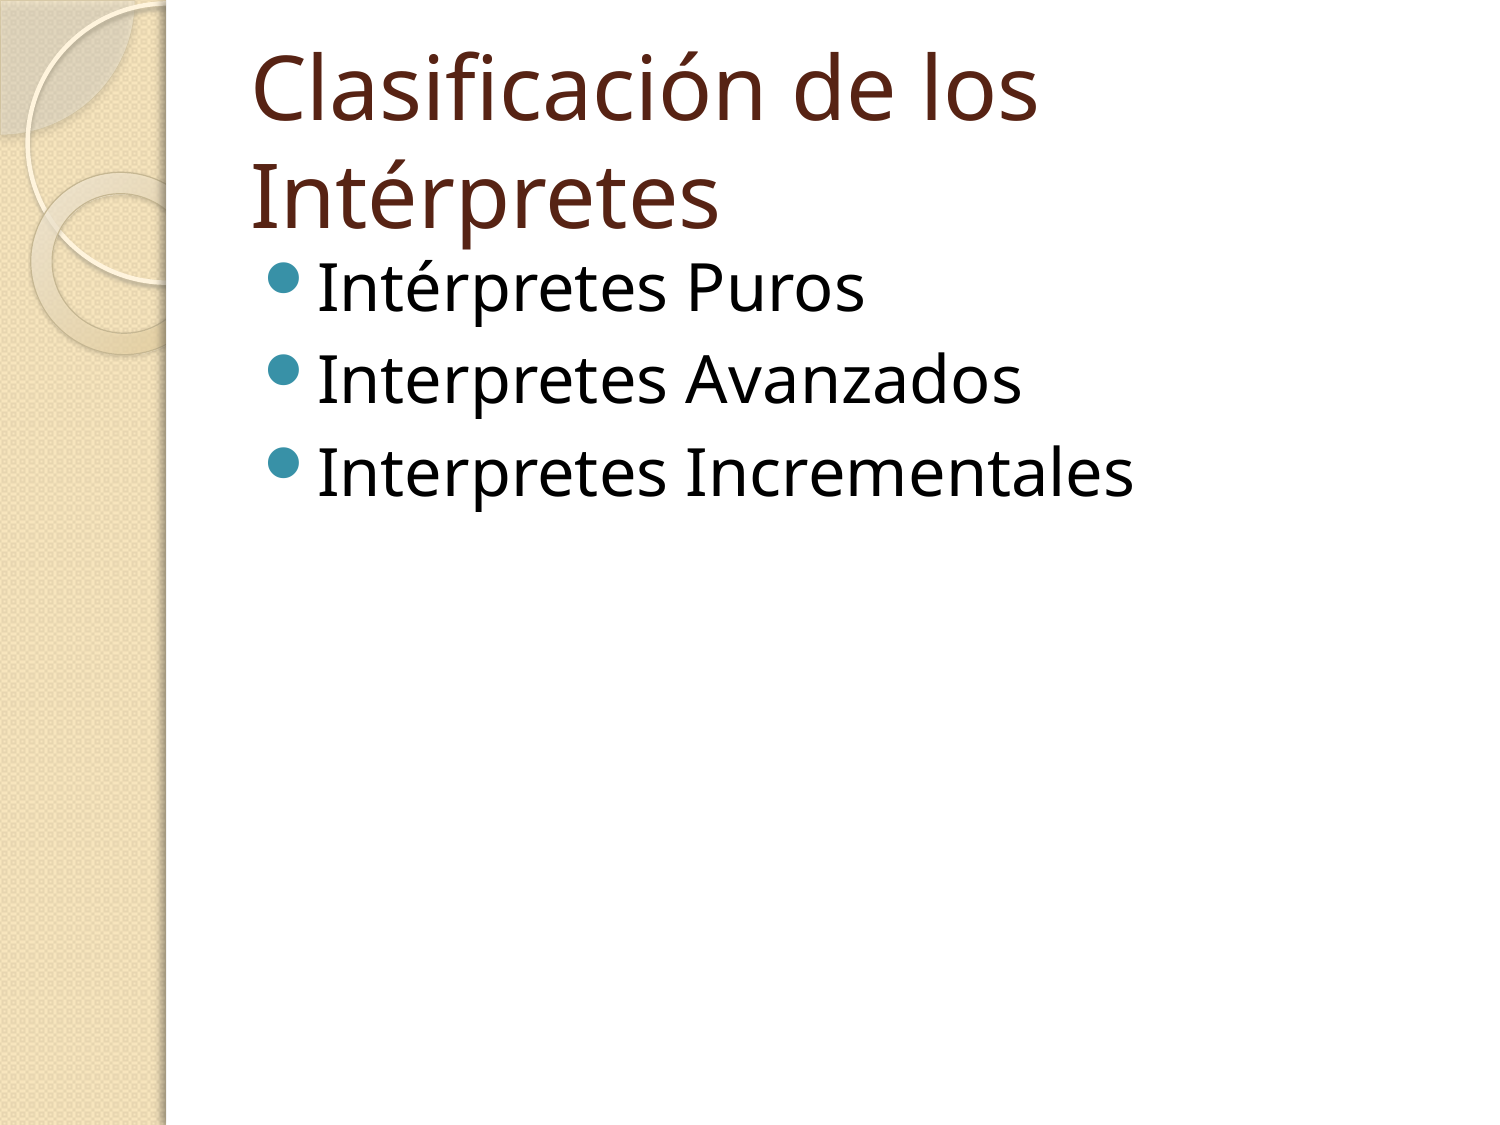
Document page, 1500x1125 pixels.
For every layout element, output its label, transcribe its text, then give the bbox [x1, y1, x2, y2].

title Clasificación de los Intérpretes [235, 45, 1466, 233]
list Intérpretes Puros Interpretes Avanzados Interpretes Incrementales [235, 237, 1466, 1025]
